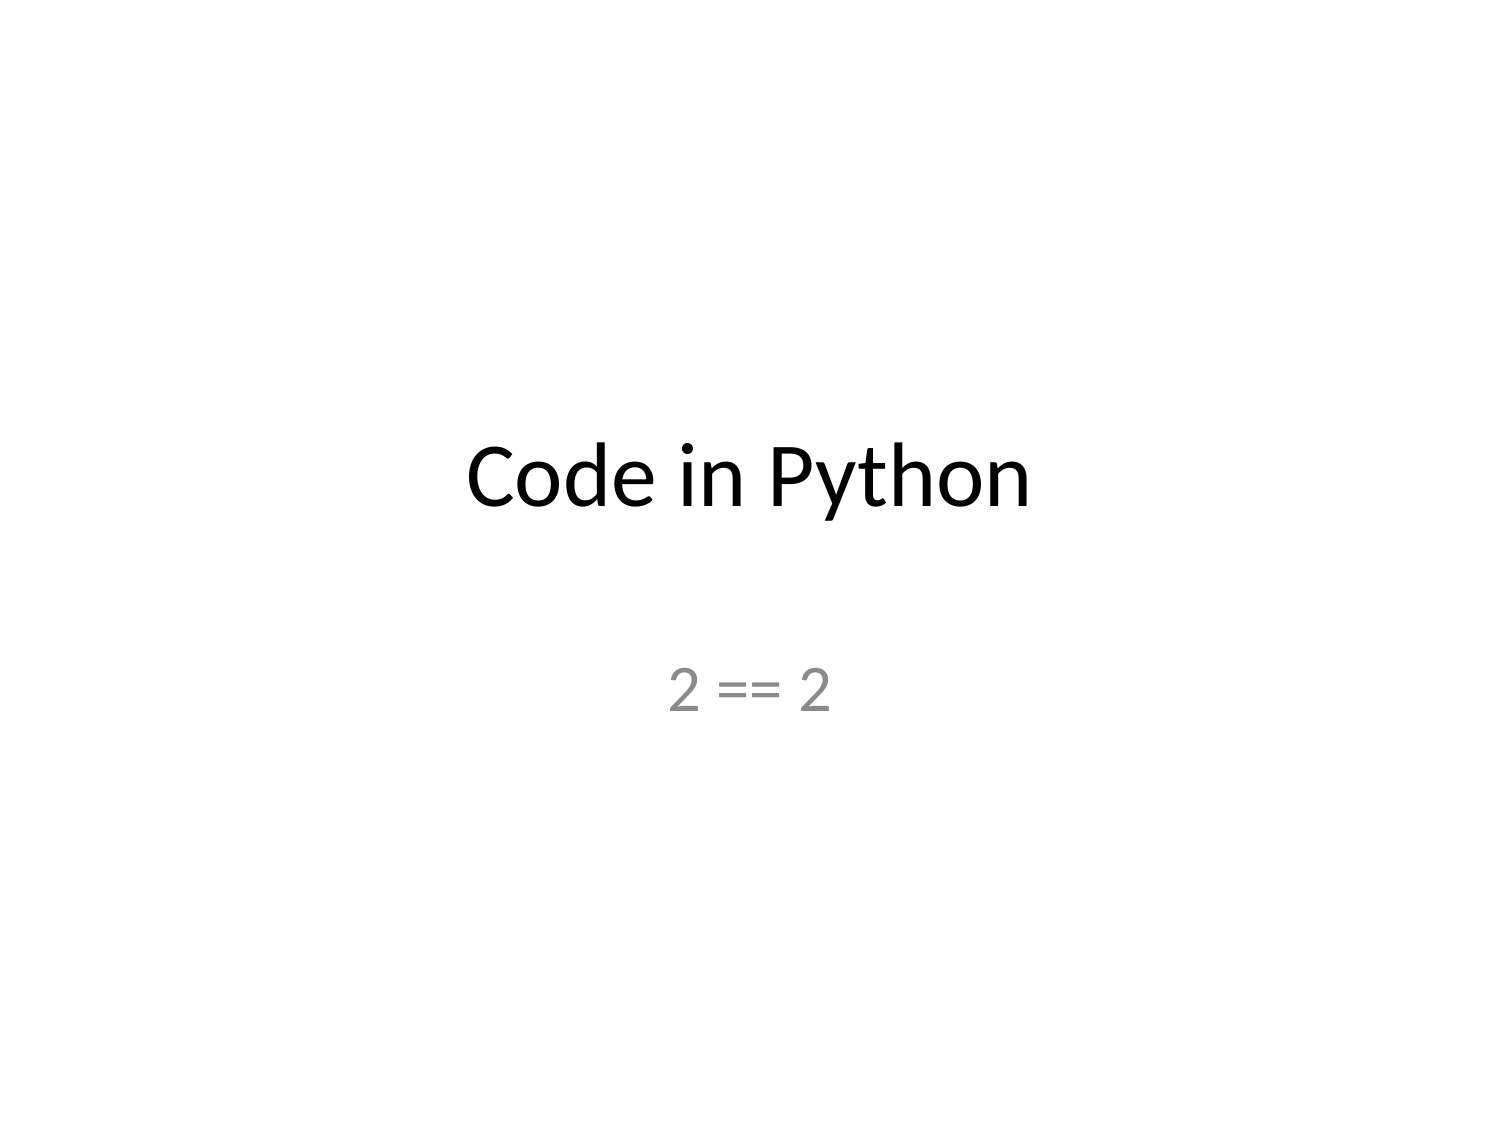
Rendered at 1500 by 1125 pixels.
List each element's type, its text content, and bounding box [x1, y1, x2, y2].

title Code in Python [112, 349, 1388, 591]
subtitle 2 == 2 [225, 637, 1275, 925]
